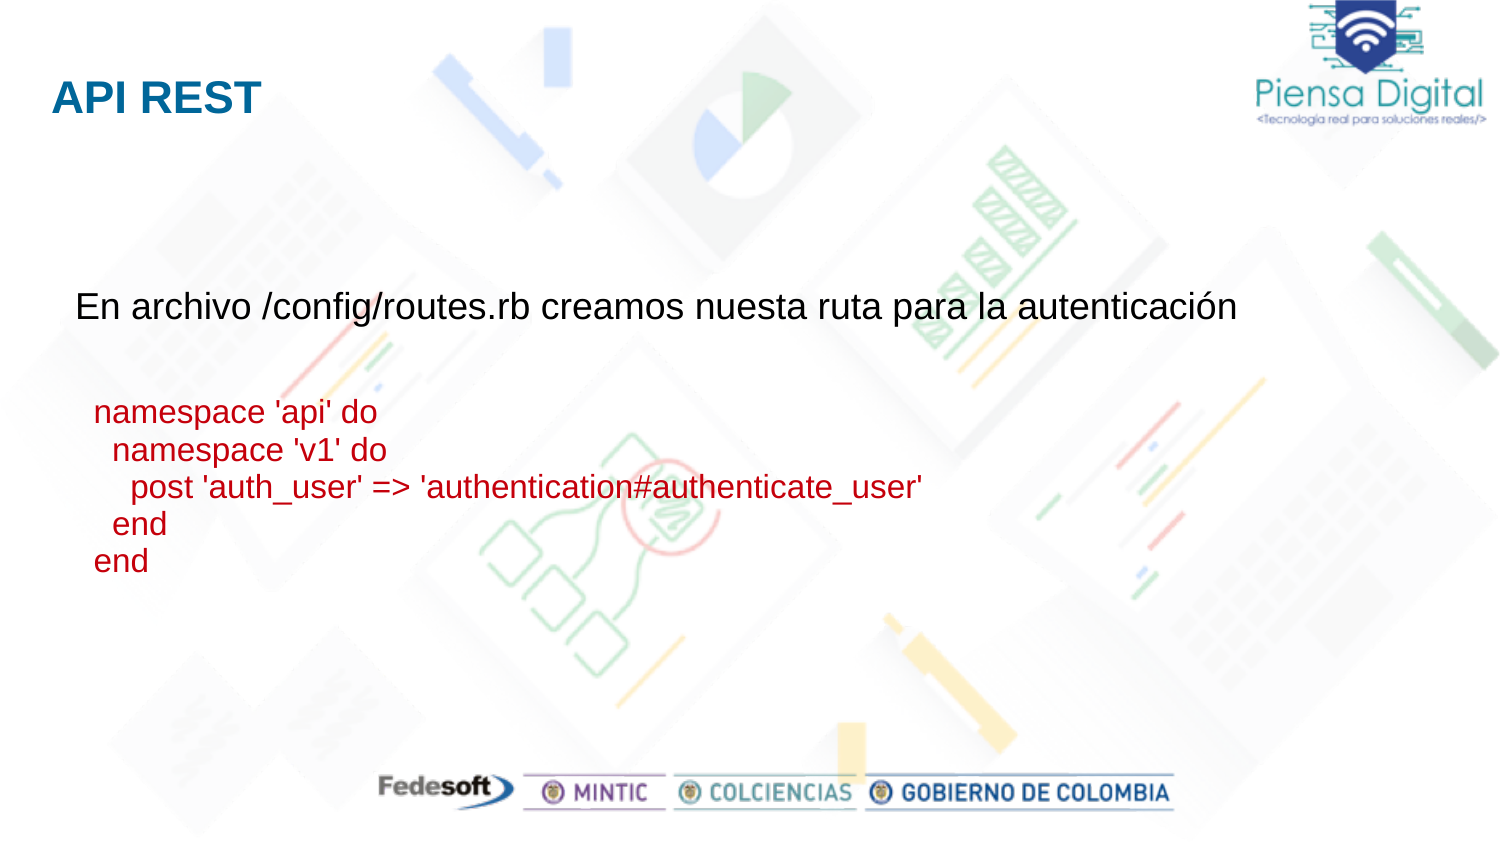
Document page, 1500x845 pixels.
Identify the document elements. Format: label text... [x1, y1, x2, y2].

title API REST [51, 51, 1449, 142]
list En archivo /config/routes.rb creamos nuesta ruta para la autenticación namespace 'api' do namespace 'v1' do post 'auth_user' => 'authentication#authenticate_user' end end [75, 283, 1425, 696]
picture [0, 0, 1500, 844]
